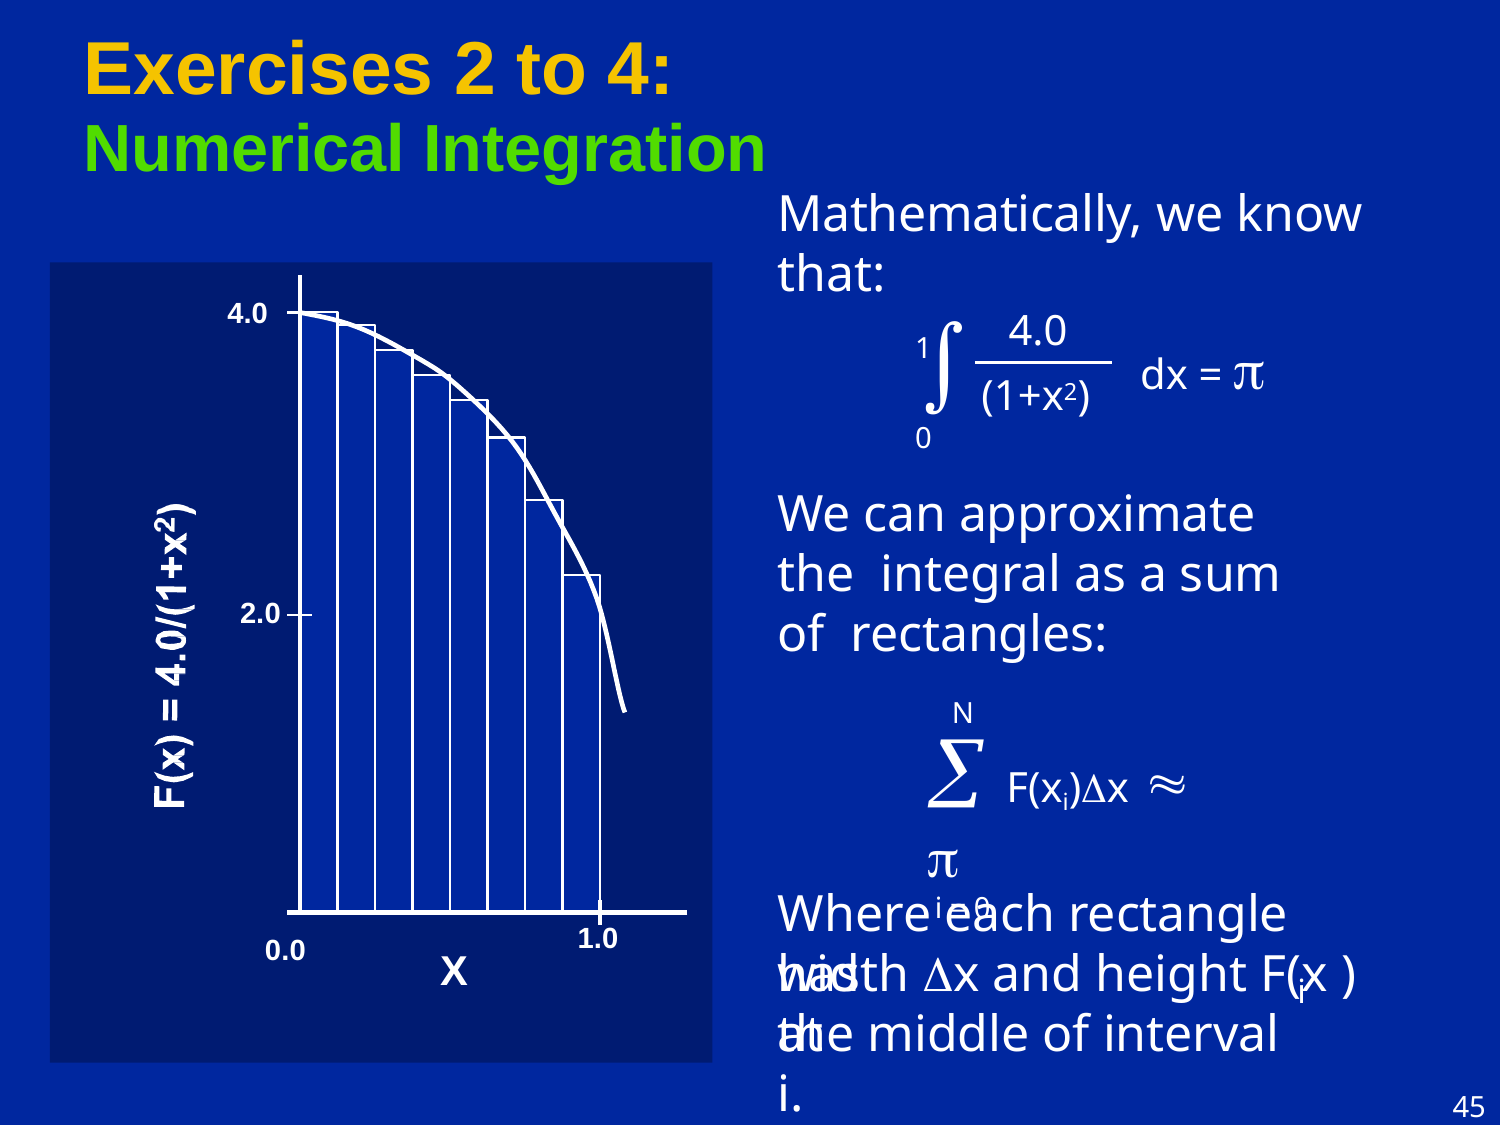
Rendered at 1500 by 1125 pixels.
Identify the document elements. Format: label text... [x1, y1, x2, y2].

text_box 45 [1446, 1075, 1492, 1125]
text_box (1+x2) [975, 366, 1100, 419]
text_box We can approximate the integral as a sum of rectangles: [775, 479, 1321, 662]
text_box  [912, 364, 945, 421]
text_box dx =  [1138, 364, 1266, 401]
text_box N [949, 692, 976, 730]
text_box [0, 0, 1500, 1125]
text_box 0 [913, 417, 934, 455]
text_box width x and height F(x ) at [775, 939, 1379, 1062]
text_box Mathematically, we know that: 1 [775, 179, 1444, 364]
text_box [49, 262, 713, 1063]
text_box the middle of interval i. [775, 999, 1281, 1122]
text_box  F(xi)x   i = 0 [921, 716, 1233, 879]
text_box Where each rectangle has [775, 879, 1364, 939]
text_box Exercises 2 to 4: Numerical Integration [81, 22, 772, 185]
